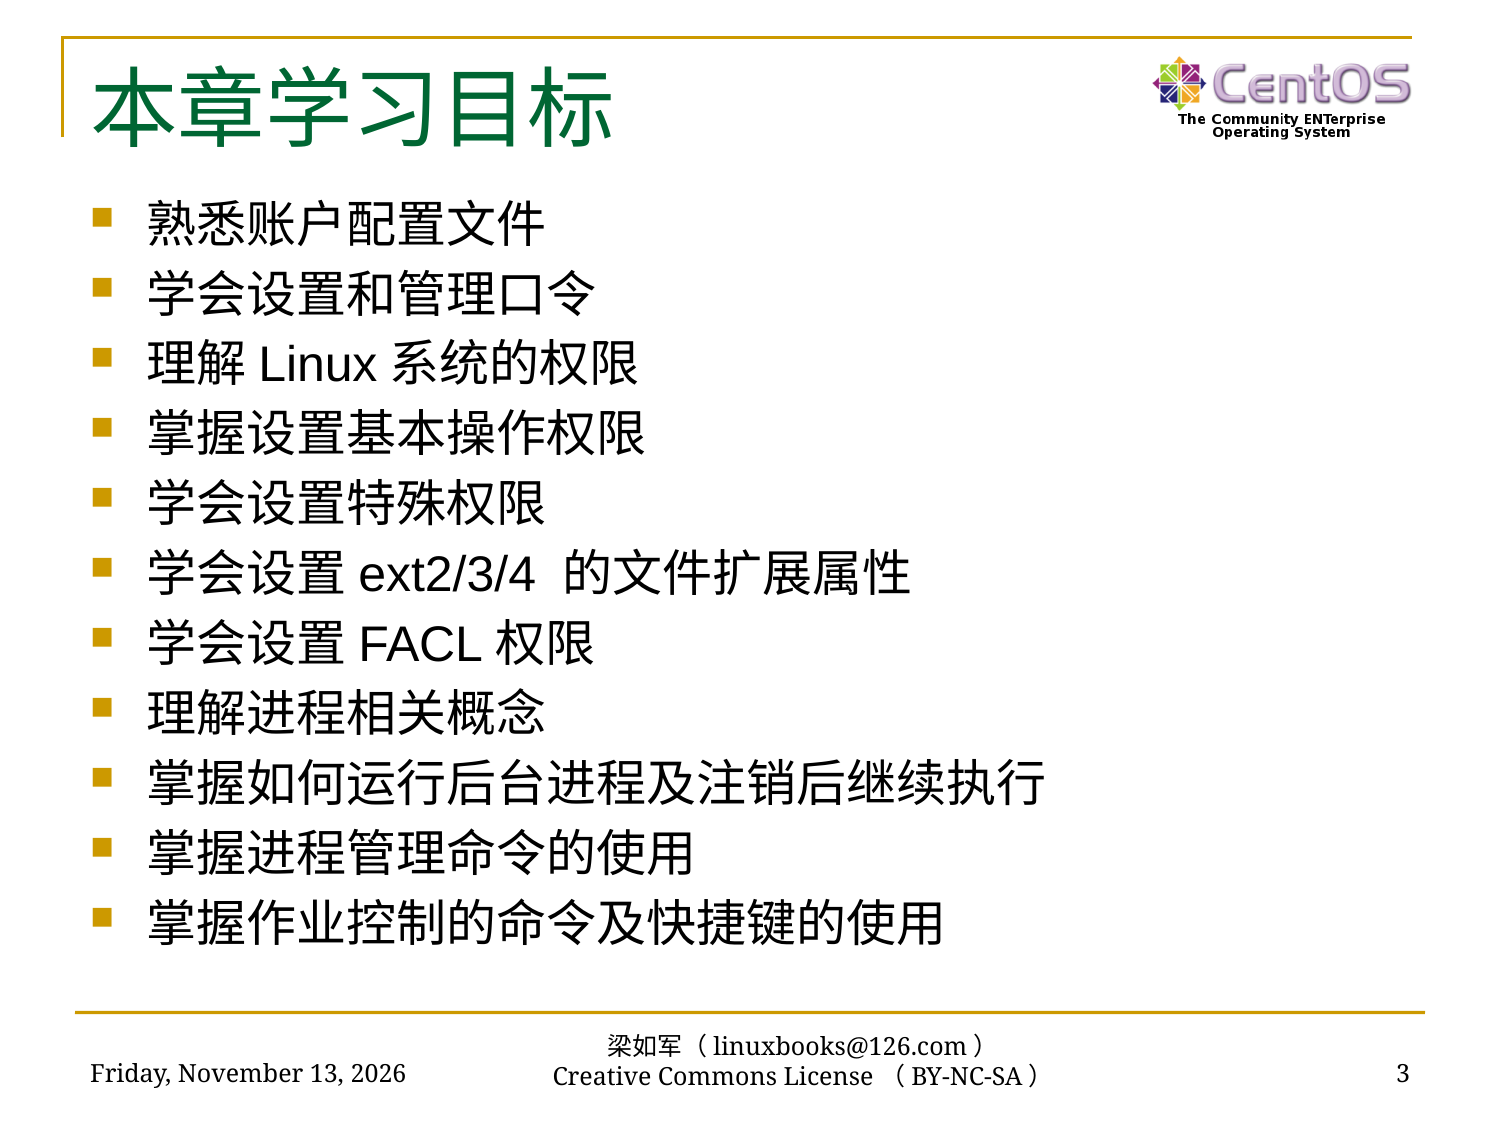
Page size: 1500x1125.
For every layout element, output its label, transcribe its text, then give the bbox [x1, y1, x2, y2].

list 熟悉账户配置文件 学会设置和管理口令 理解Linux系统的权限 掌握设置基本操作权限 学会设置特殊权限 学会设置ext2/3/4 的文件扩展属性 学会设置FACL权限 理解进程相关概念 掌握如何运行后台进程及注销后继续执行 掌握进程管理命令的使用 掌握作业控制的命令及快捷键的使用 [74, 184, 1426, 1006]
slide_number 3 [1074, 1023, 1426, 1100]
title 本章学习目标 [74, 45, 1426, 184]
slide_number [74, 1023, 426, 1100]
footer 梁如军（linuxbooks@126.com） Creative Commons License（BY-NC-SA） [359, 1022, 1247, 1099]
